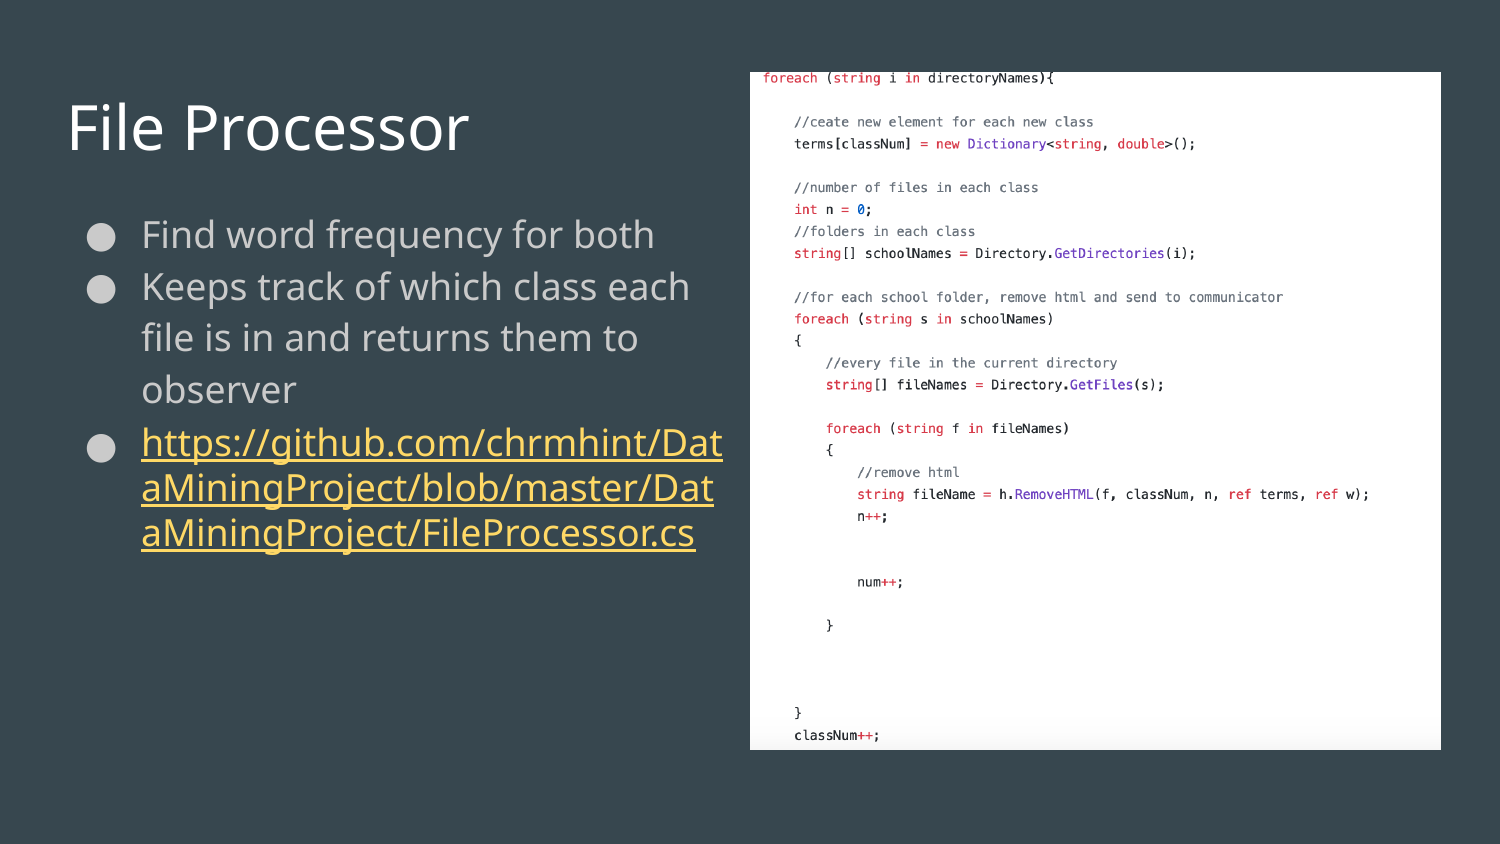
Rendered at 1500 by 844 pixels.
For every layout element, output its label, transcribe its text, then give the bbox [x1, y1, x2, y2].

title File Processor [1441, 72, 1449, 167]
title File Processor [51, 72, 748, 167]
picture [749, 72, 1441, 750]
list Find word frequency for both Keeps track of which class each file is in and returns them to observer https://github.com/chrmhint/DataMiningProject/blob/master/DataMiningProject/FileProcessor.cs [51, 189, 742, 750]
